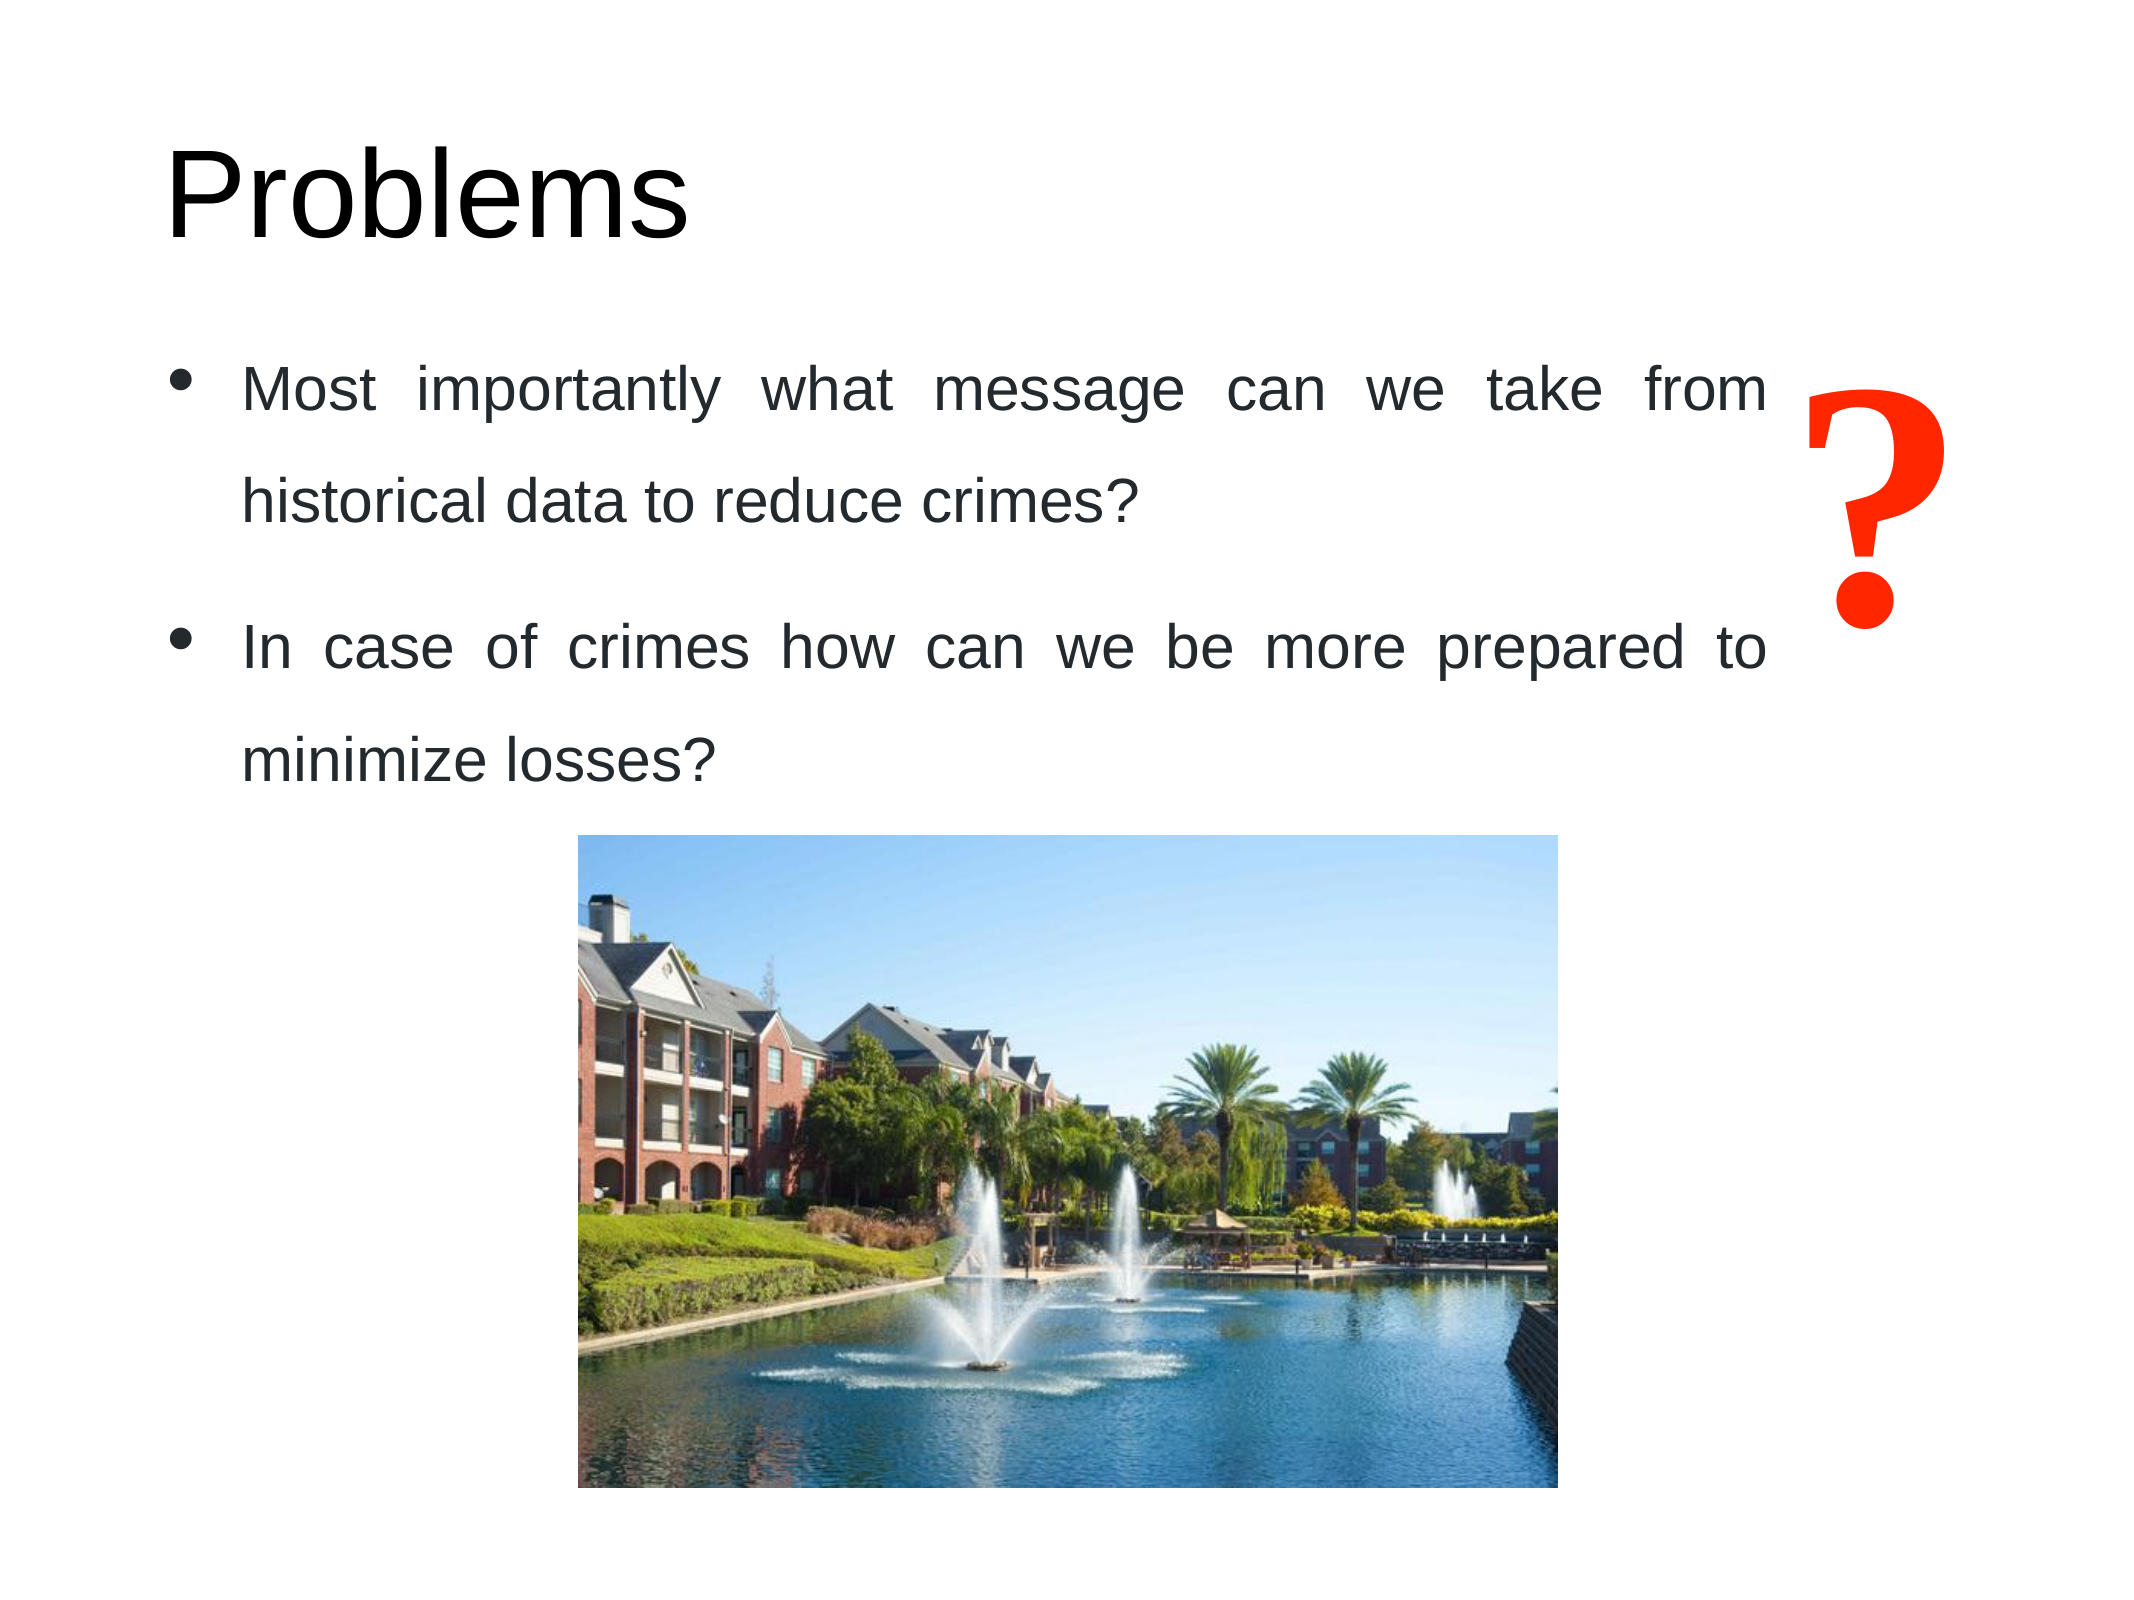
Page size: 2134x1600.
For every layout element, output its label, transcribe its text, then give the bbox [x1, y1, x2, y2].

text_box Problems [155, 104, 810, 272]
picture [578, 835, 1558, 1488]
text_box ? [1779, 261, 1974, 704]
text_box Most importantly what message can we take from historical data to reduce crimes? In case of crimes how can we be more prepared to minimize losses? [158, 301, 1779, 802]
